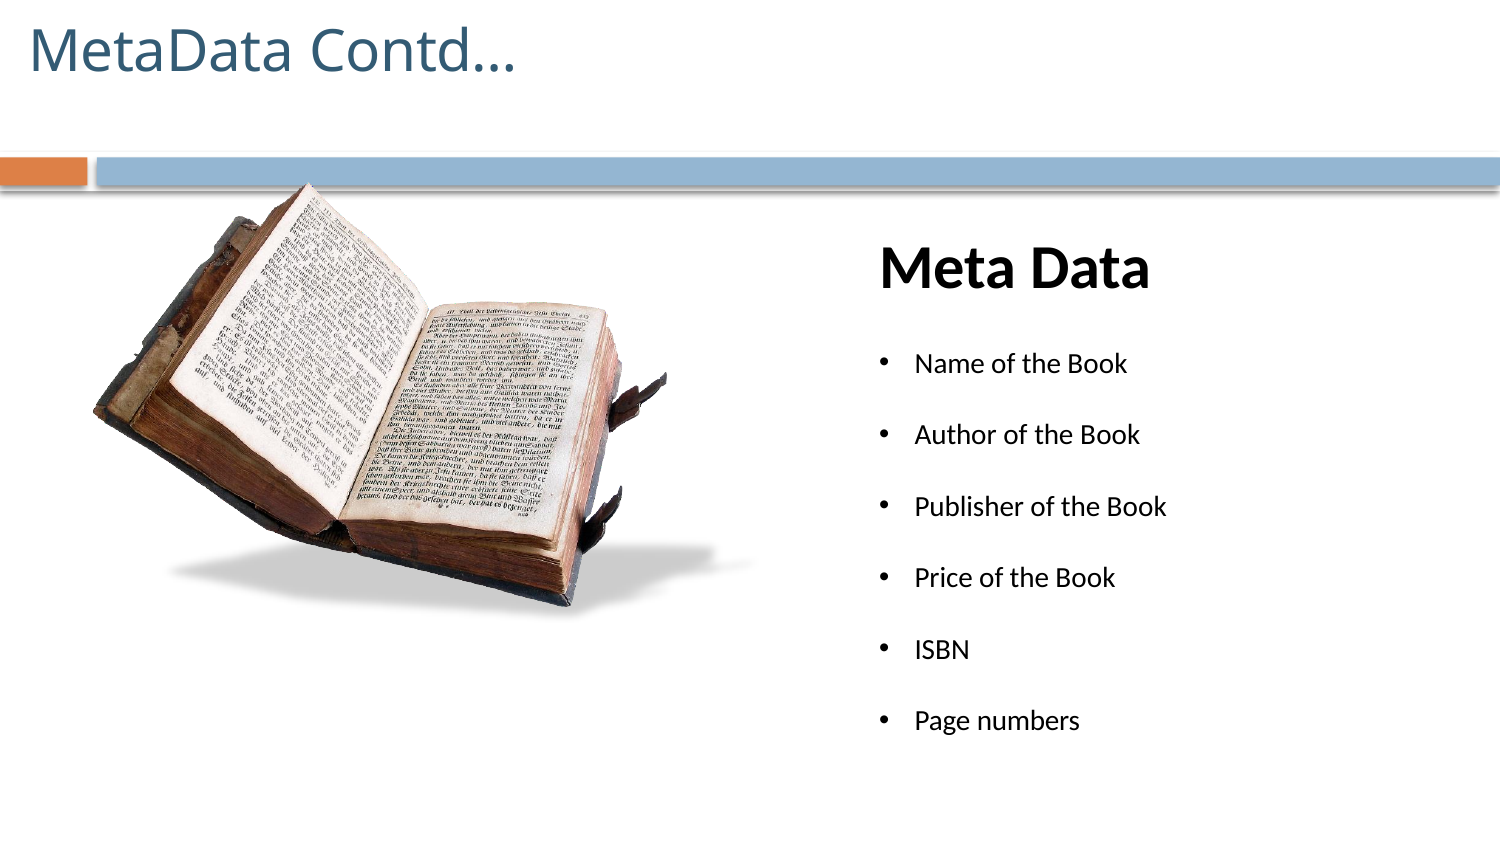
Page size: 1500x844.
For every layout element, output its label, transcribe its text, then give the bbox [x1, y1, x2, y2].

title MetaData Contd… [26, 0, 538, 119]
text_box [67, 503, 851, 632]
text_box Meta Data Name of the Book Author of the Book Publisher of the Book Price of the Book ISBN Page numbers [877, 223, 1172, 737]
text_box [80, 172, 677, 620]
